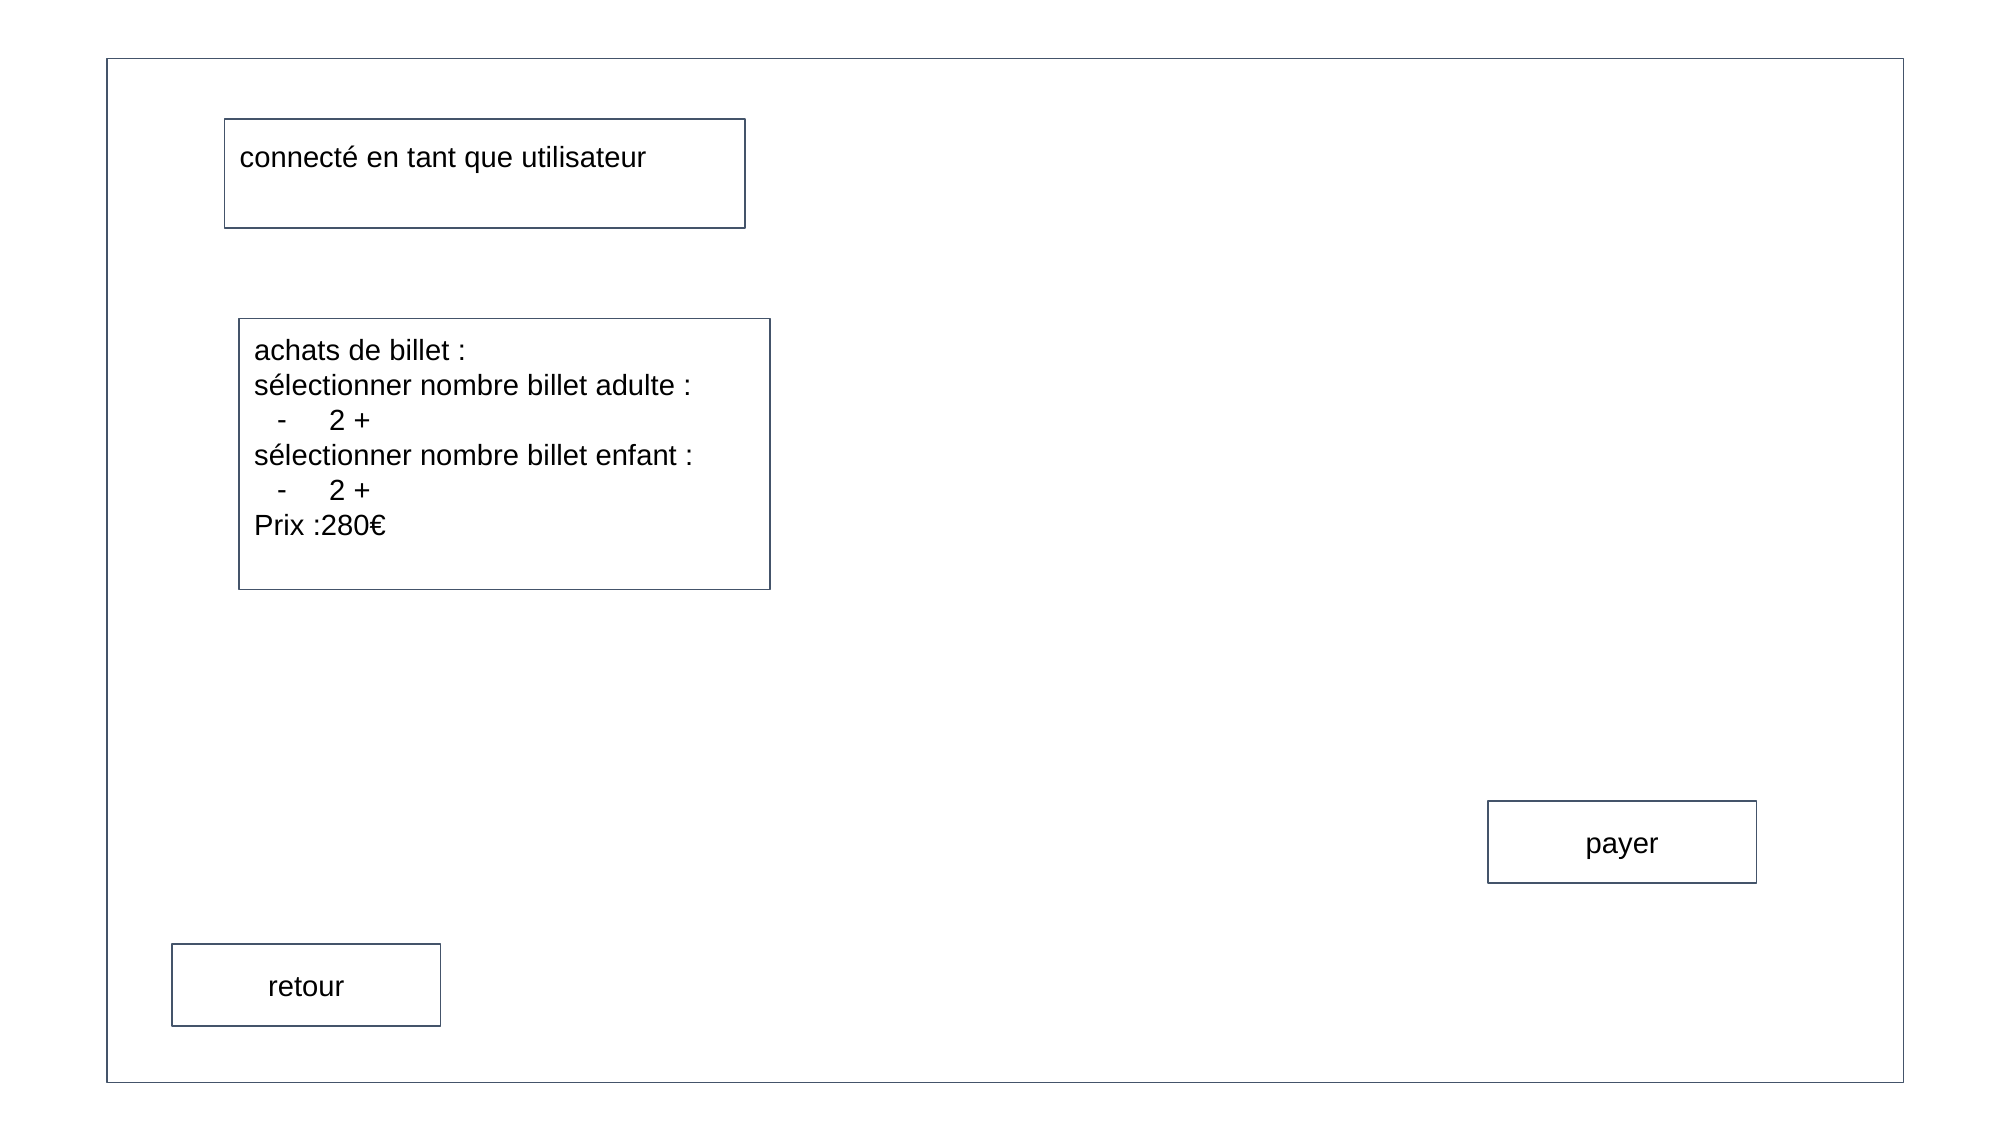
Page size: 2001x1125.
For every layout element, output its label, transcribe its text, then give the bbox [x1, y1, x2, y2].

text_box retour [172, 943, 441, 1026]
text_box [107, 58, 1904, 1083]
text_box connecté en tant que utilisateur [224, 119, 745, 229]
text_box achats de billet : sélectionner nombre billet adulte : 2 + sélectionner nombre billet enfant : 2 + Prix :280€ [239, 318, 771, 590]
text_box payer [1487, 801, 1757, 883]
